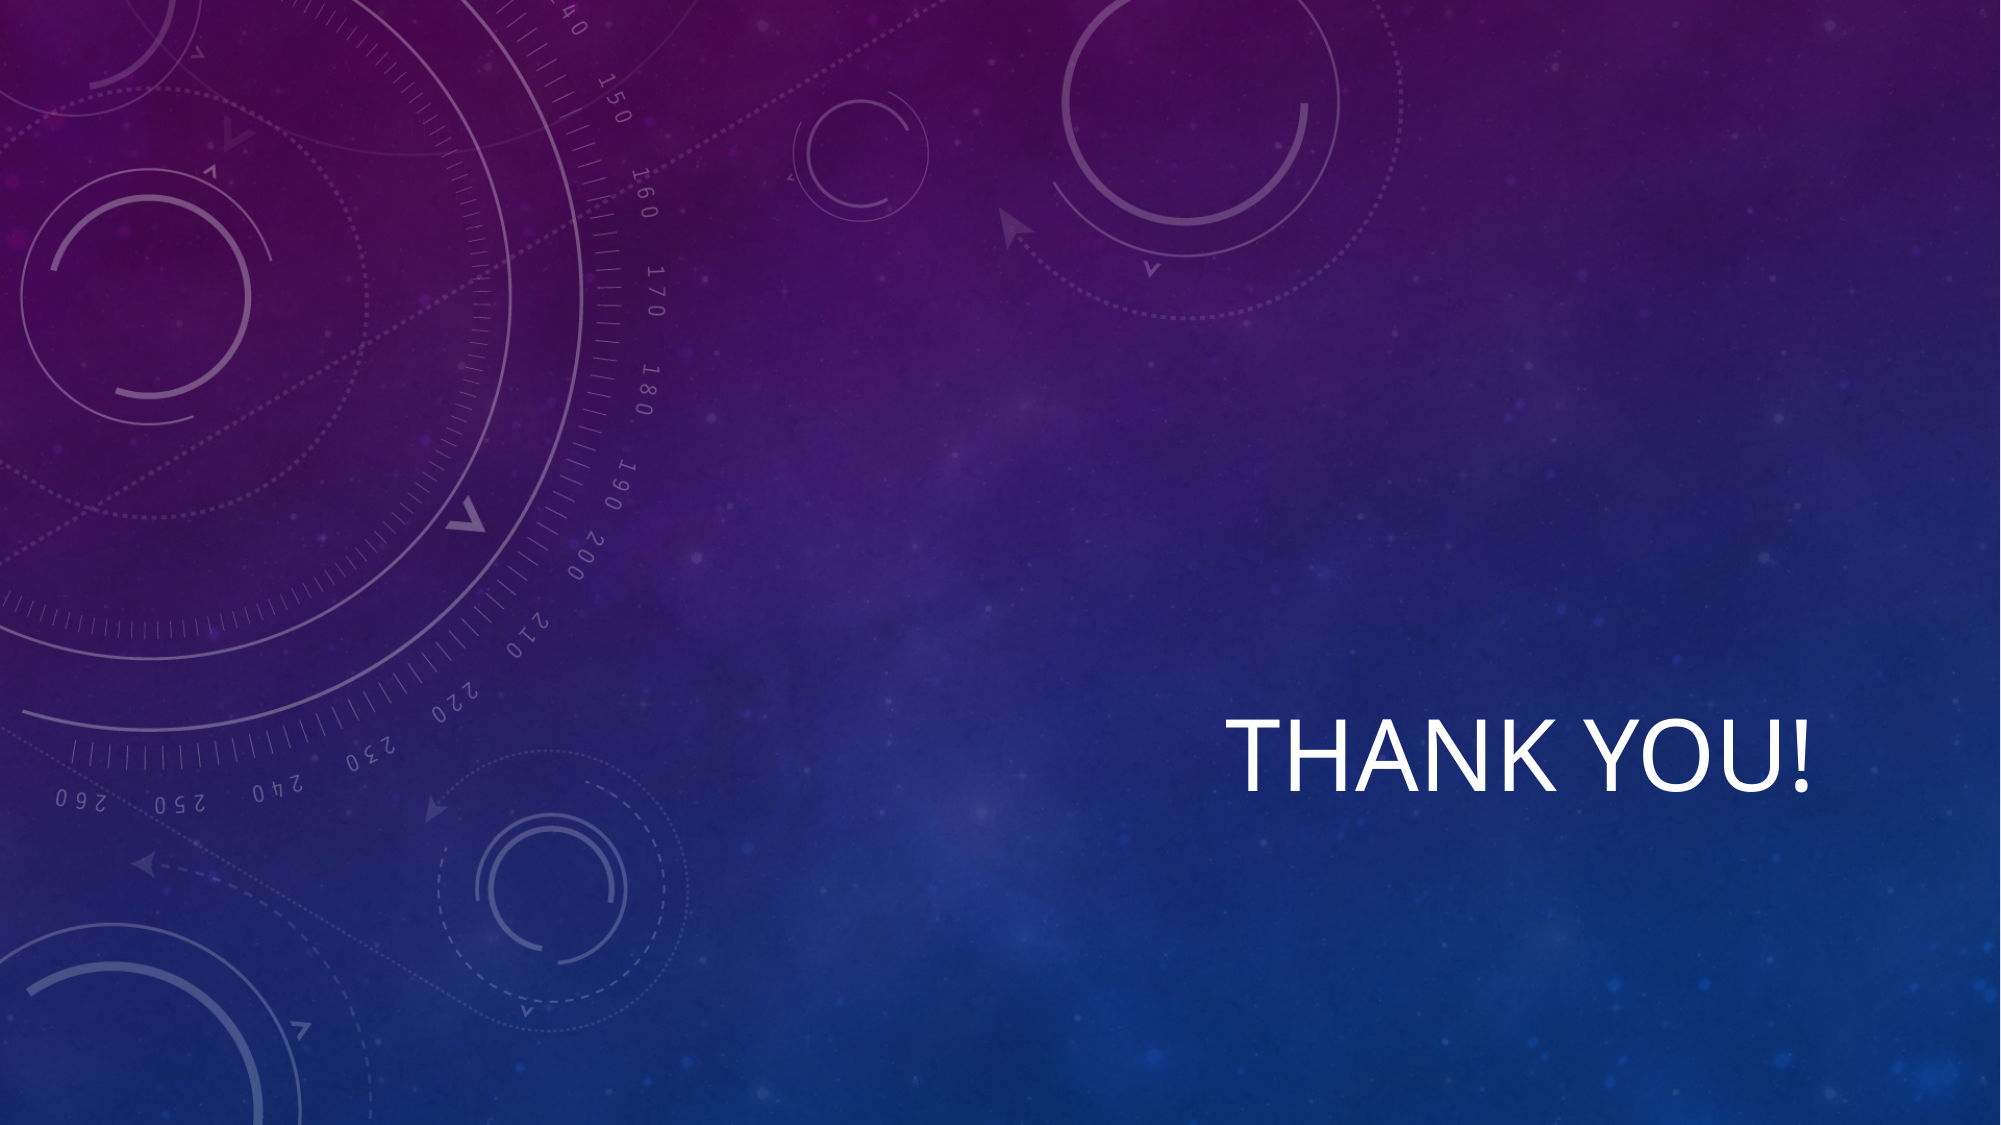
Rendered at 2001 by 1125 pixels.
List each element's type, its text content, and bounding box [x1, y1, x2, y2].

picture [0, 0, 2001, 1125]
title Thank You! [650, 422, 1831, 820]
